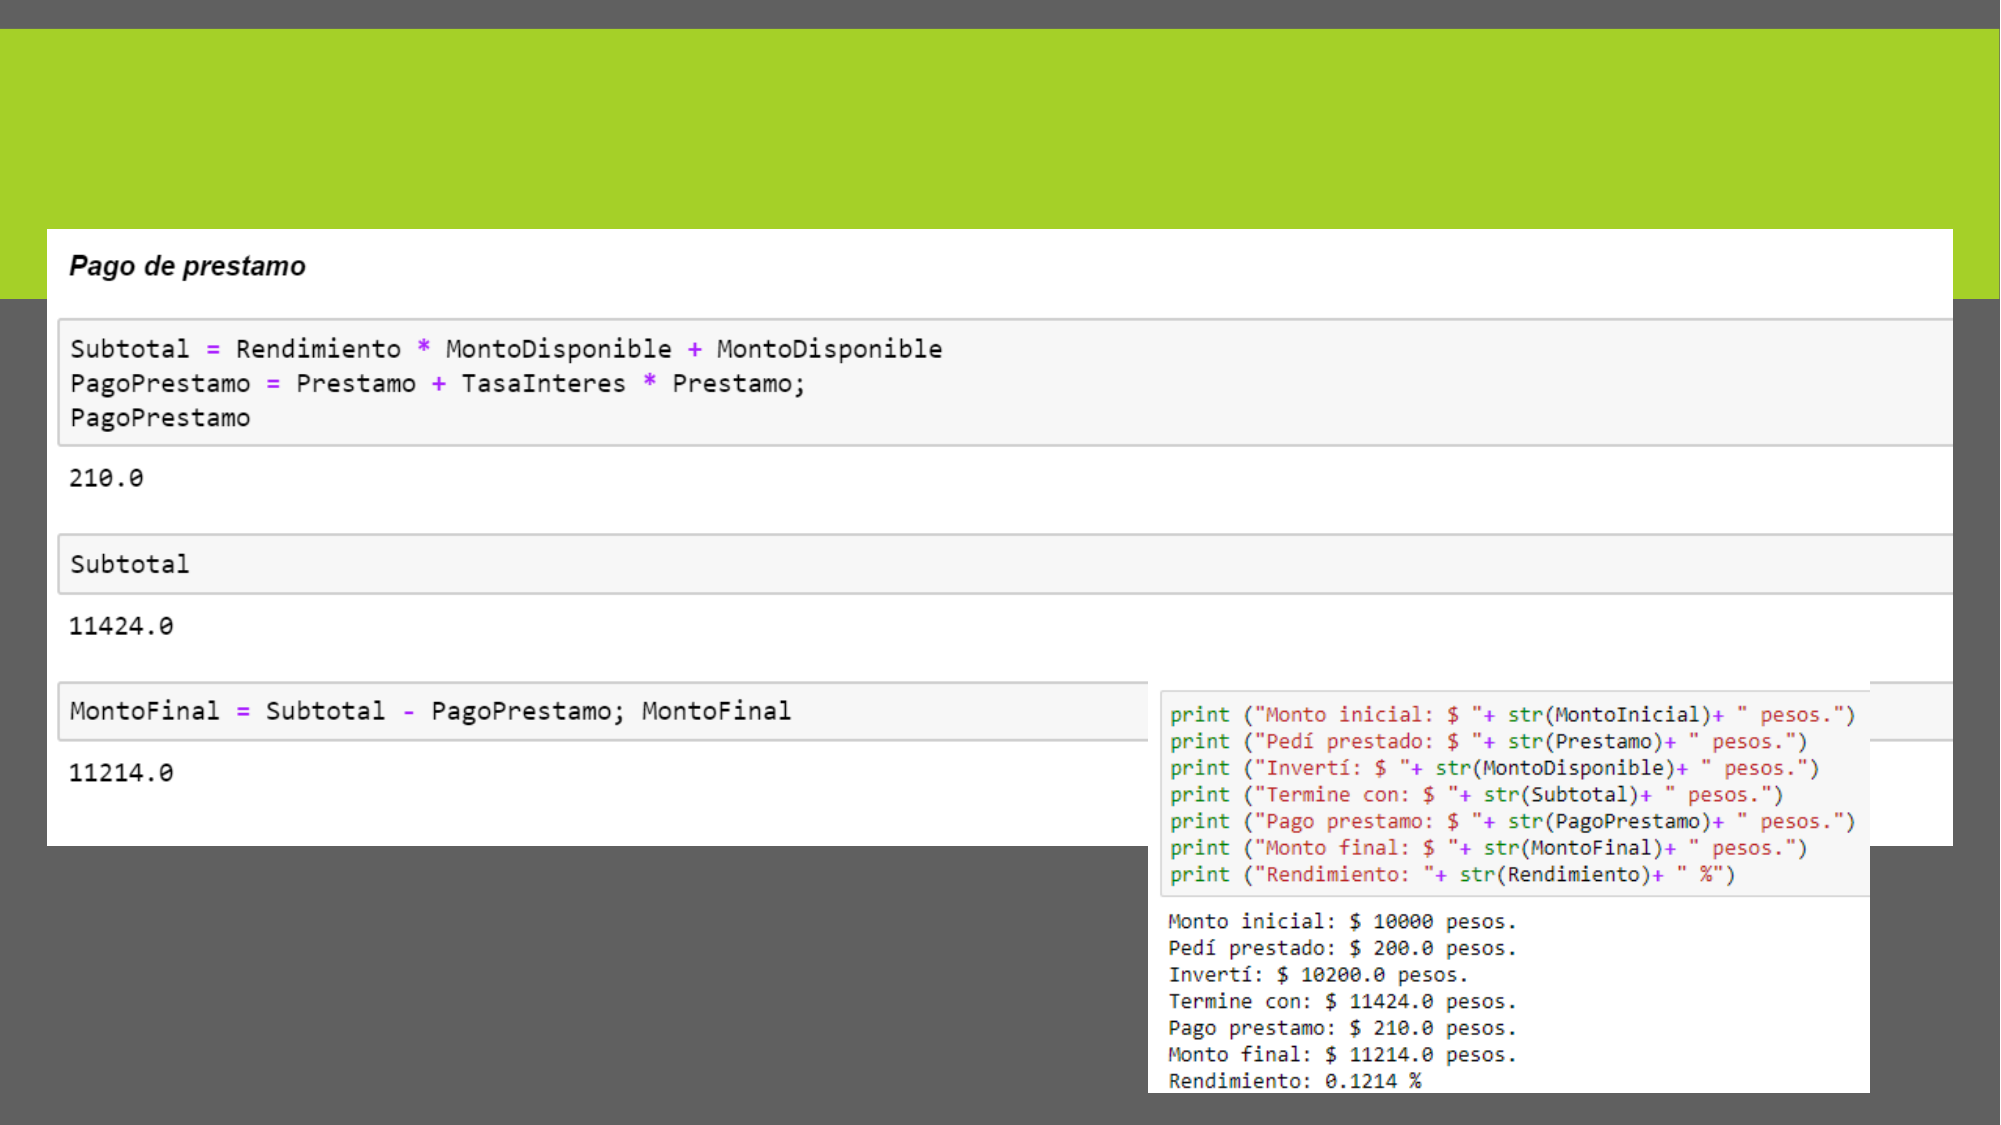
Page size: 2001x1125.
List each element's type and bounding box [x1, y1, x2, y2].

picture [47, 229, 1953, 1093]
